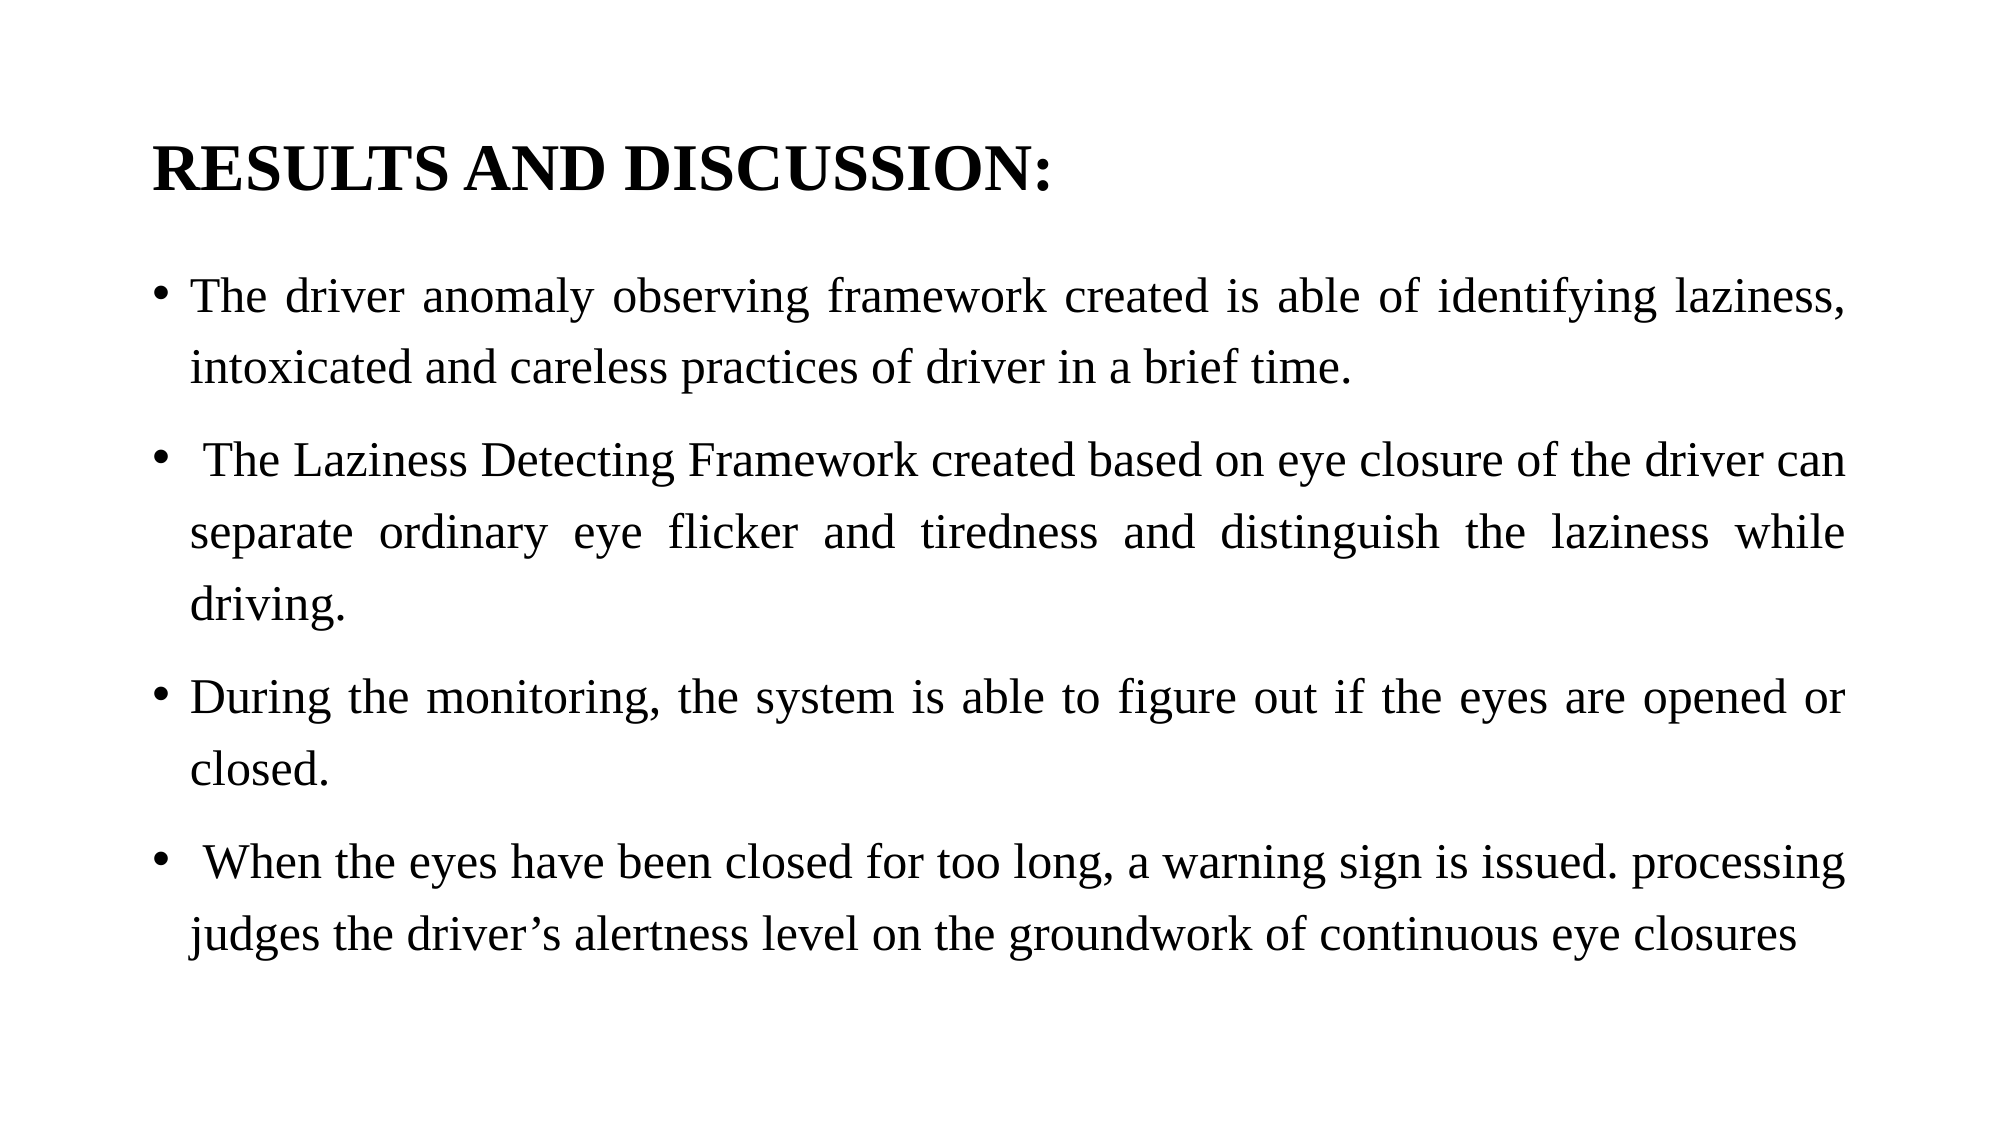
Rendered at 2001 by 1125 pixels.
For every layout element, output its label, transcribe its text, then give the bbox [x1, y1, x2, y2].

list The driver anomaly observing framework created is able of identifying laziness, intoxicated and careless practices of driver in a brief time. The Laziness Detecting Framework created based on eye closure of the driver can separate ordinary eye flicker and tiredness and distinguish the laziness while driving. During the monitoring, the system is able to figure out if the eyes are opened or closed. When the eyes have been closed for too long, a warning sign is issued. processing judges the driver’s alertness level on the groundwork of continuous eye closures [137, 242, 1863, 977]
title RESULTS AND DISCUSSION: [137, 59, 1863, 242]
